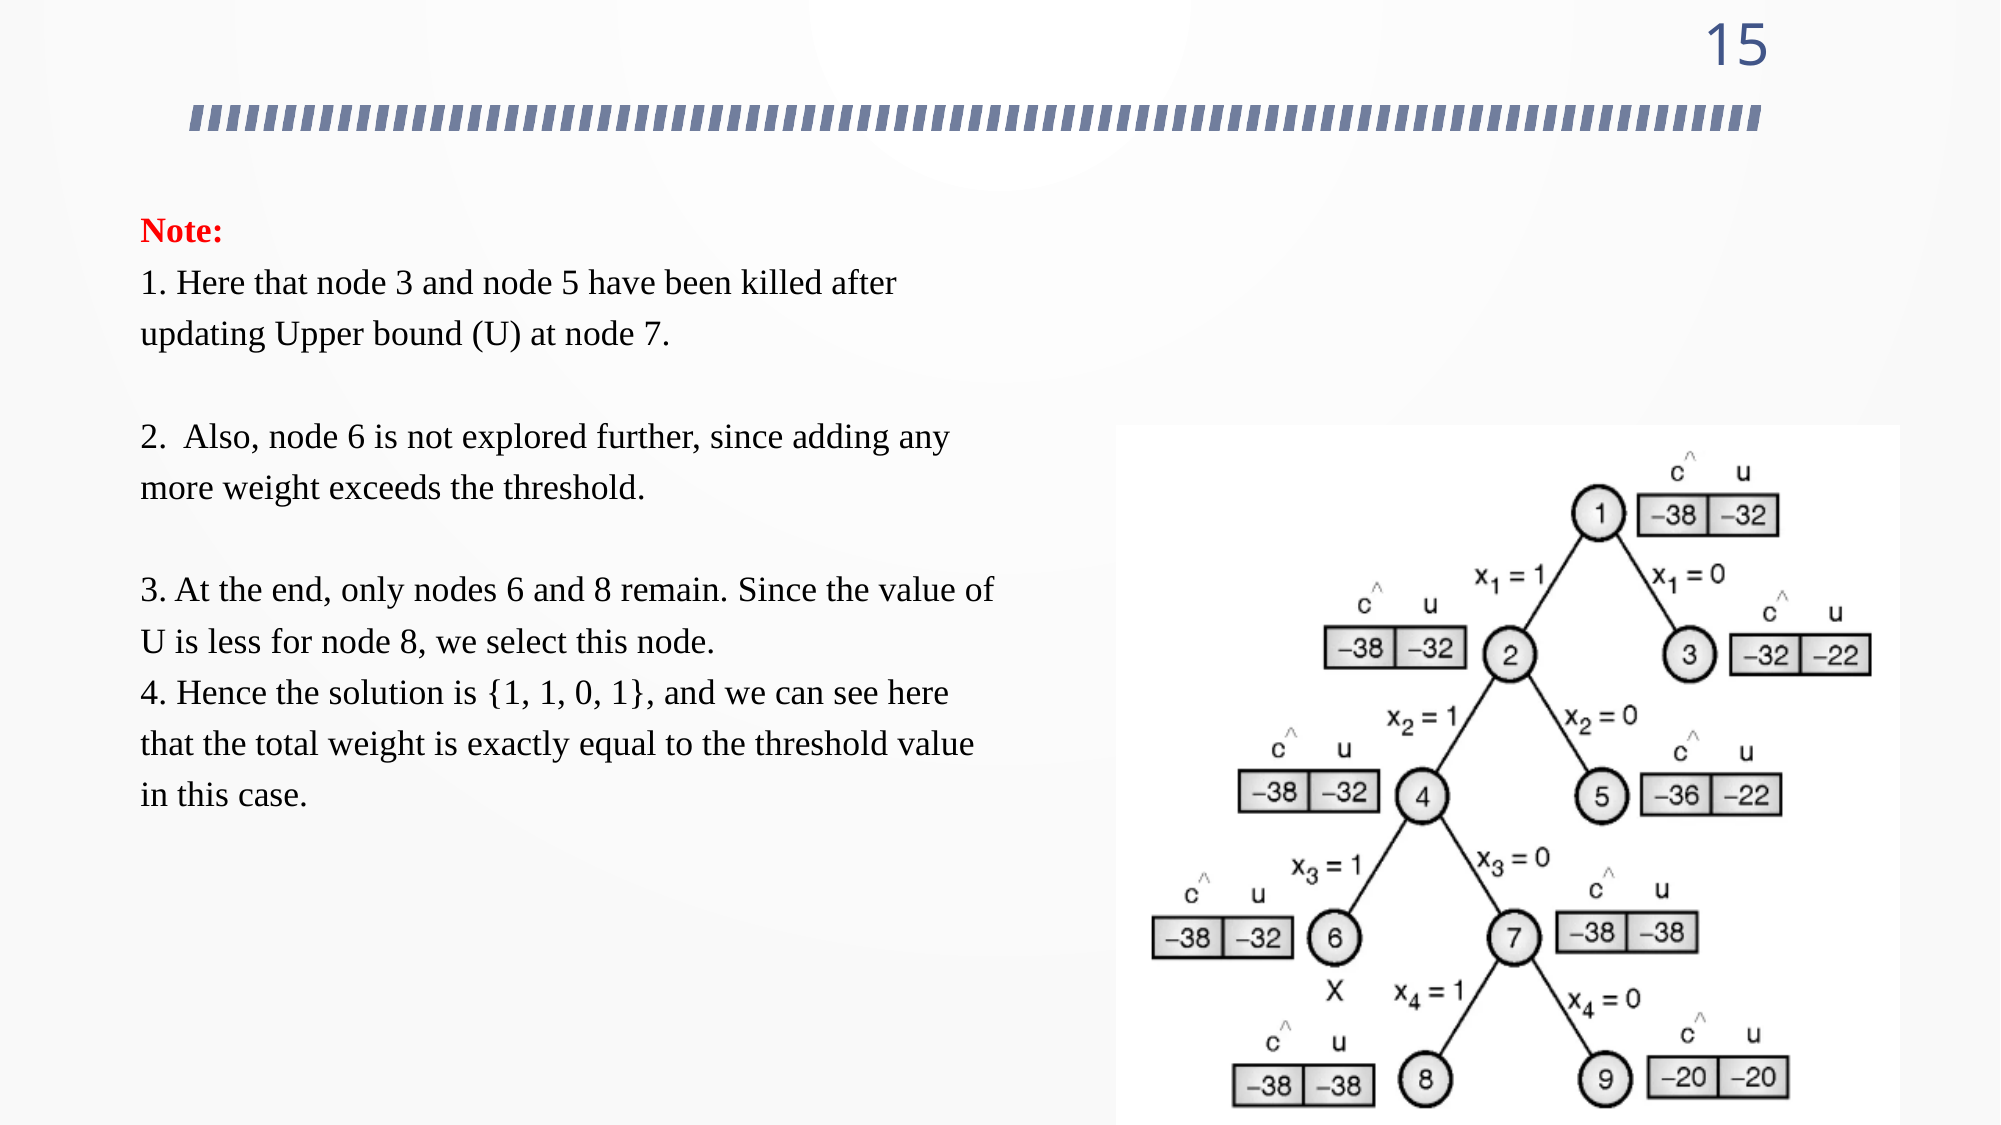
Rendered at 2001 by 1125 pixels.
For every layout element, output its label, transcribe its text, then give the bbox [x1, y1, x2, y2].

title Note: 1. Here that node 3 and node 5 have been killed after updating Upper bound (U) at node 7. 2. Also, node 6 is not explored further, since adding any more weight exceeds the threshold. 3. At the end, only nodes 6 and 8 remain. Since the value of U is less for node 8, we select this node. 4. Hence the solution is {1, 1, 0, 1}, and we can see here that the total weight is exactly equal to the threshold value in this case. [93, 156, 1020, 827]
slide_number 15 [1652, 0, 1786, 83]
picture [1115, 424, 1900, 1125]
